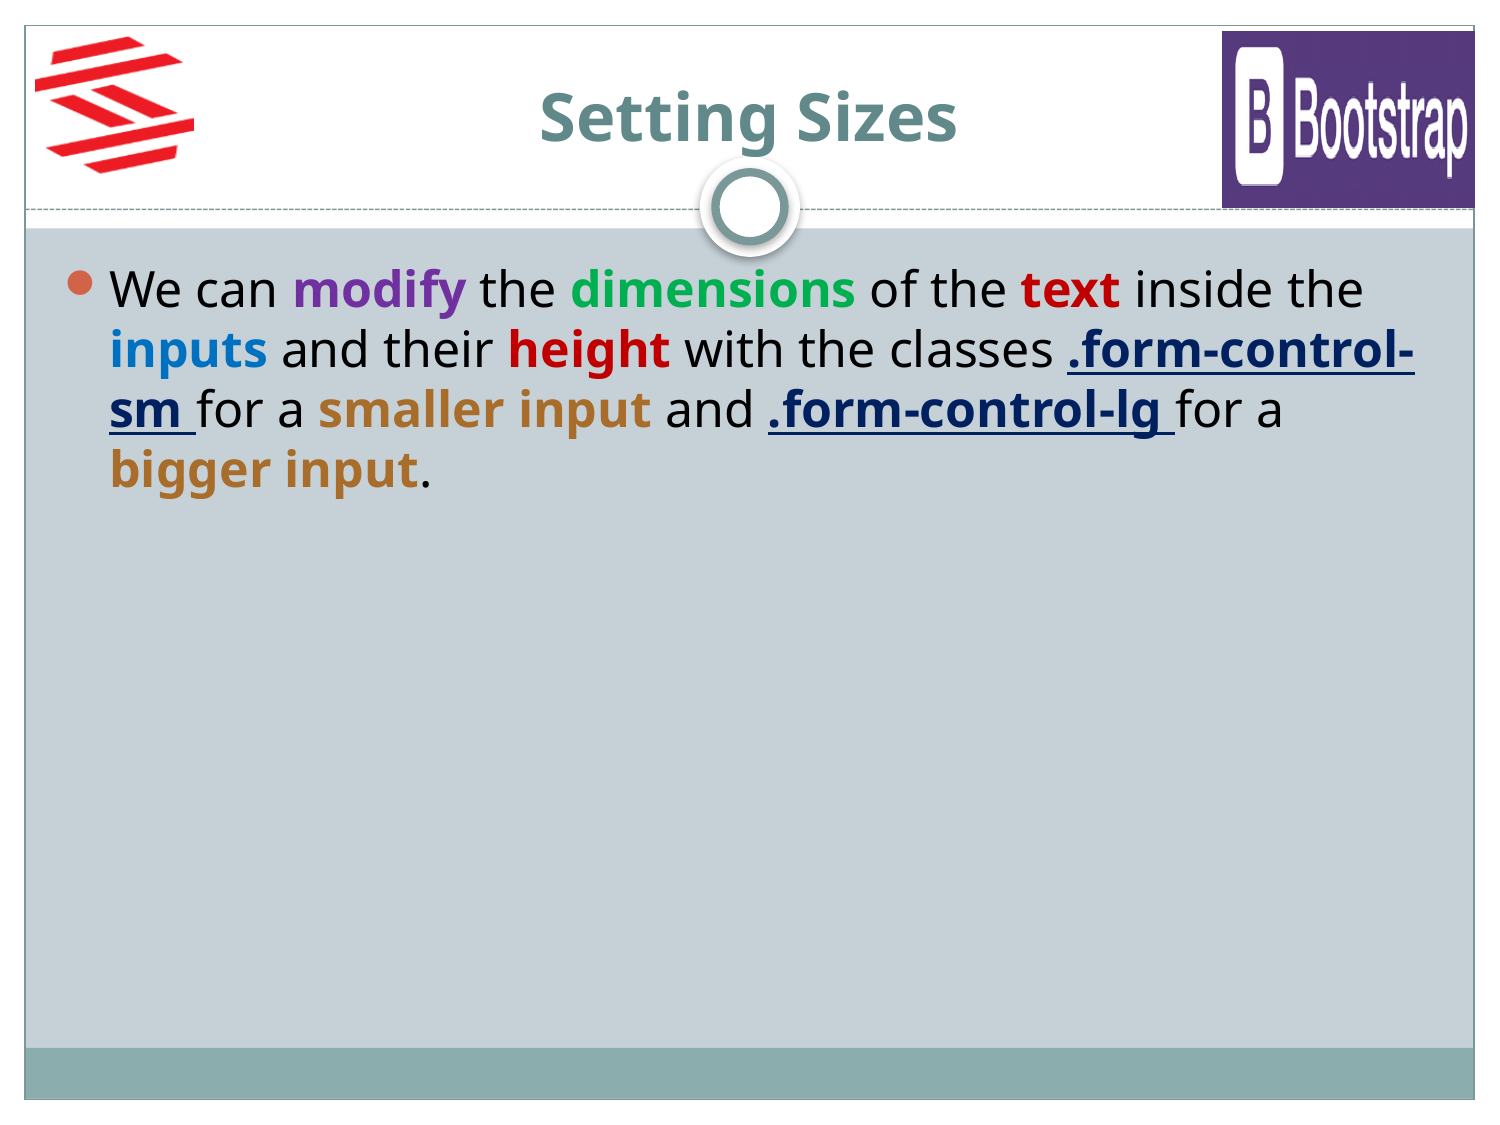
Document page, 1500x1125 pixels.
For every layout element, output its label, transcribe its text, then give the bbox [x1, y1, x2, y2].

title Setting Sizes [199, 37, 1216, 162]
picture [1222, 31, 1475, 209]
list We can modify the dimensions of the text inside the inputs and their height with the classes .form-control-sm for a smaller input and .form-control-lg for a bigger input. [49, 250, 1445, 1001]
picture [34, 34, 194, 180]
